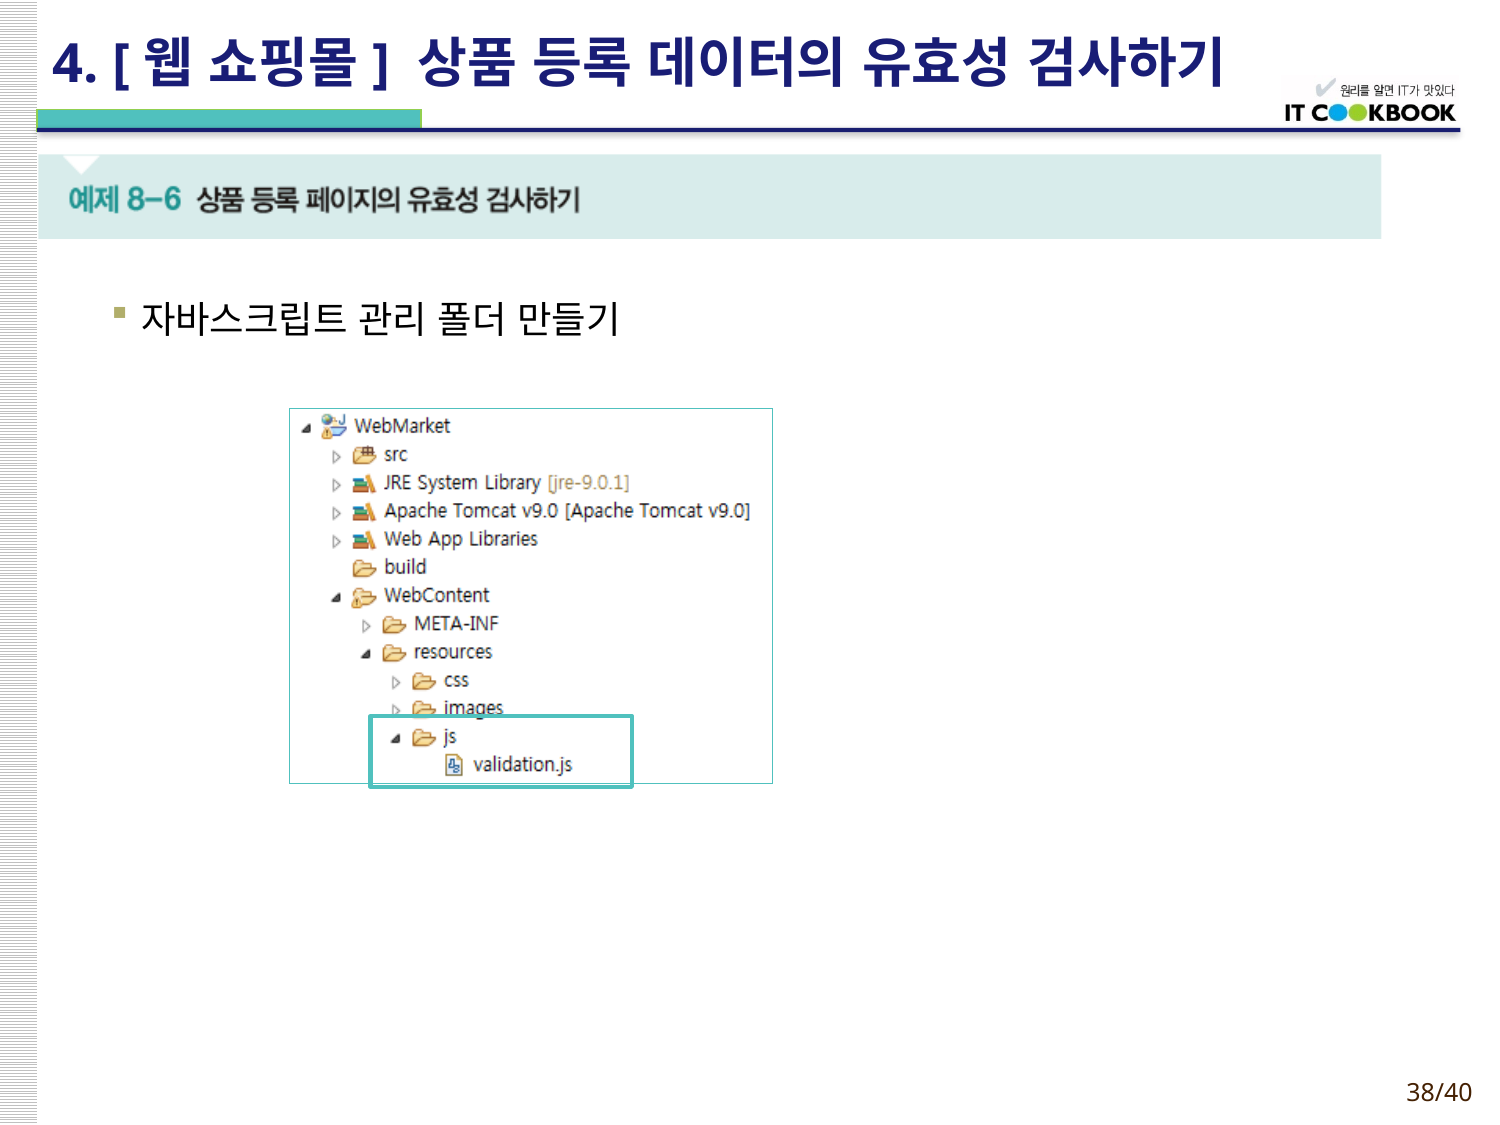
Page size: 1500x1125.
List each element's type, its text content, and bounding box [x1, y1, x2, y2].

picture [289, 408, 773, 785]
picture [36, 153, 1383, 239]
picture [1281, 75, 1459, 123]
title 4. [웹 쇼핑몰] 상품 등록 데이터의 유효성 검사하기 [37, 13, 1329, 109]
list 자바스크립트 관리 폴더 만들기 [37, 152, 1463, 1091]
